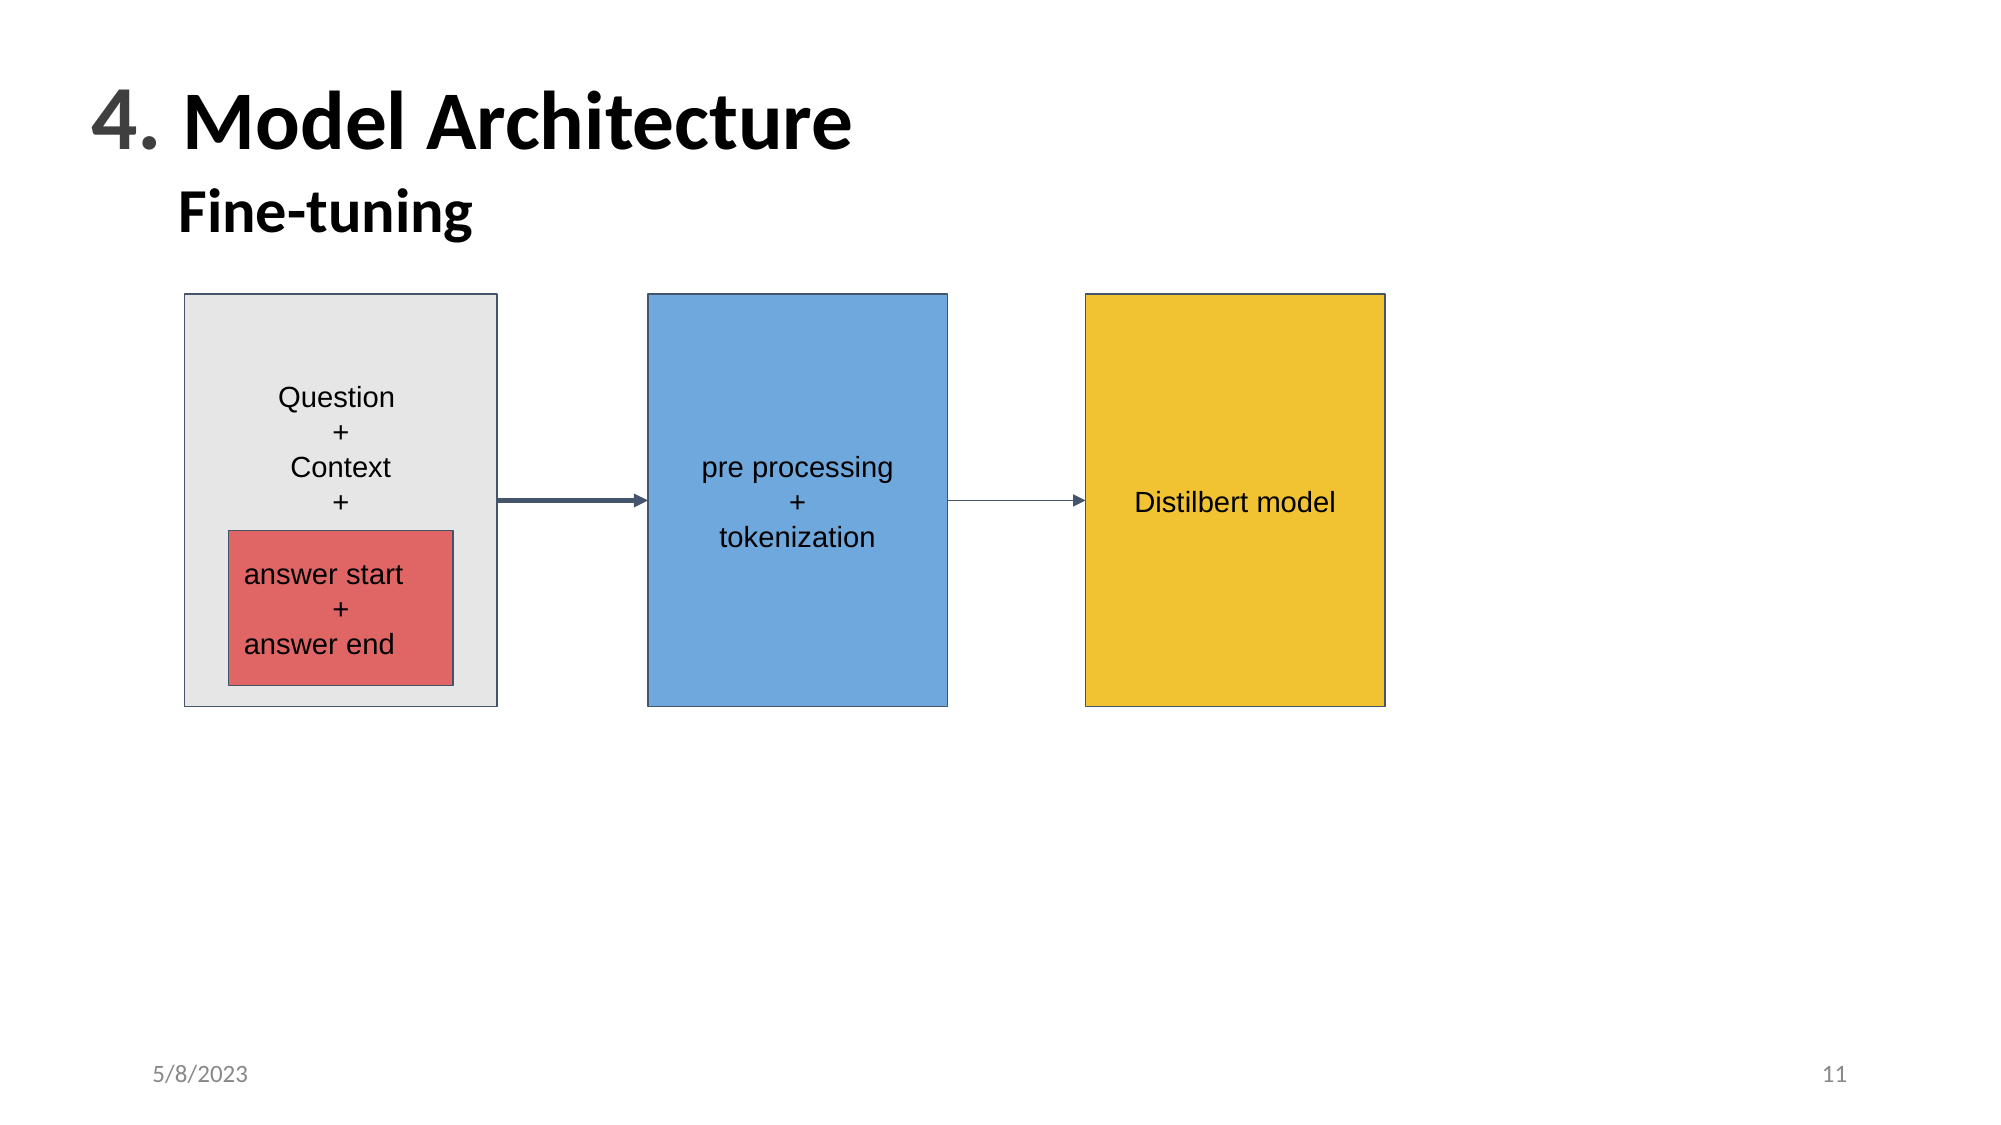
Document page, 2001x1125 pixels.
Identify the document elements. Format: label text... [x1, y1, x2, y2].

text_box 4. Model Architecture [76, 50, 1008, 176]
text_box Question + Context + [184, 294, 497, 707]
text_box pre processing + tokenization [647, 294, 948, 707]
slide_number ‹#› [1412, 1042, 1863, 1103]
text_box Distilbert model [1085, 294, 1385, 707]
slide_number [137, 1042, 588, 1103]
text_box Fine-tuning [163, 162, 1095, 253]
text_box answer start + answer end [228, 530, 453, 686]
